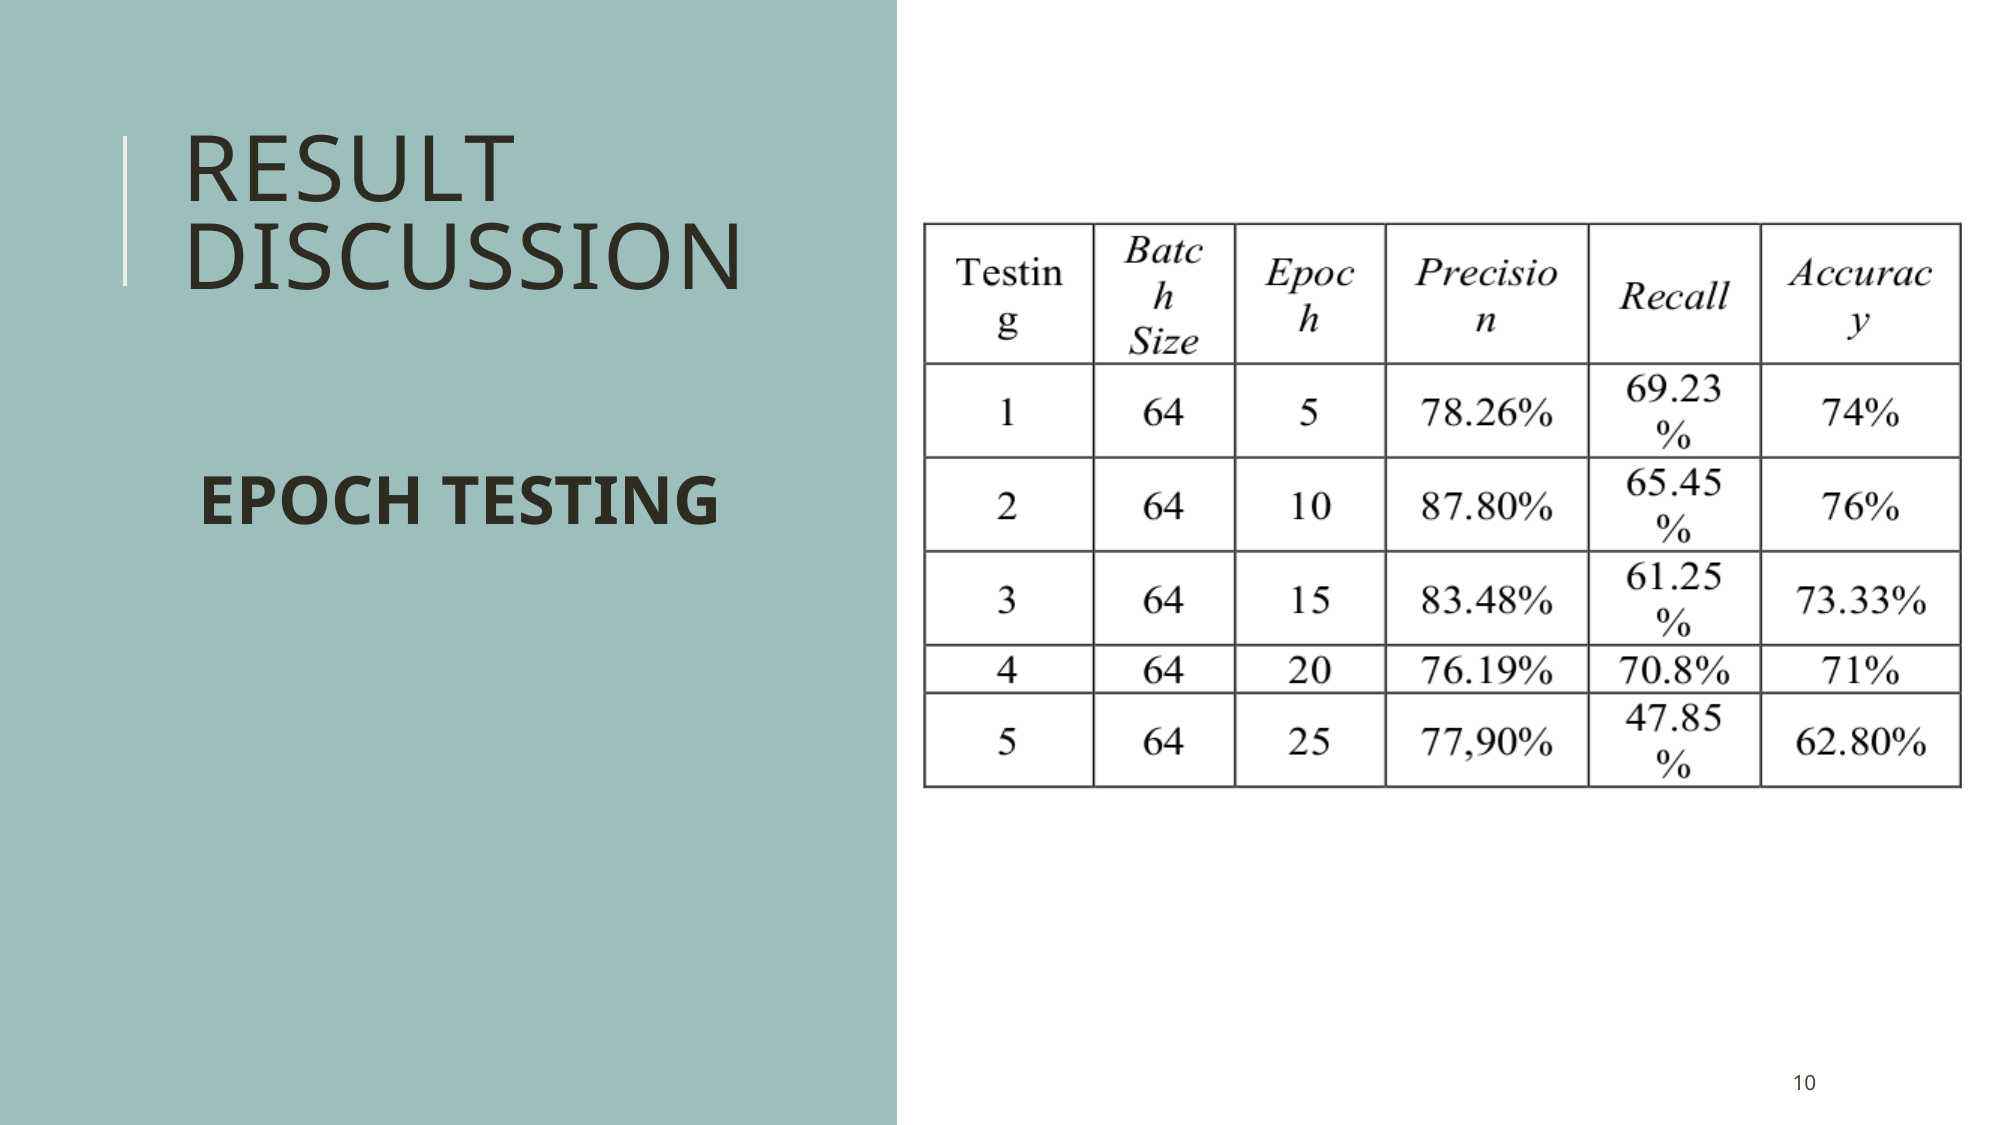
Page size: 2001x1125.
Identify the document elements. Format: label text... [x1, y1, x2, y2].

list EPOCH TESTING [168, 375, 790, 1020]
text_box [0, 0, 898, 1125]
title Result Discussion [168, 96, 788, 342]
slide_number 10 [1777, 1061, 1938, 1107]
picture [910, 210, 1983, 801]
